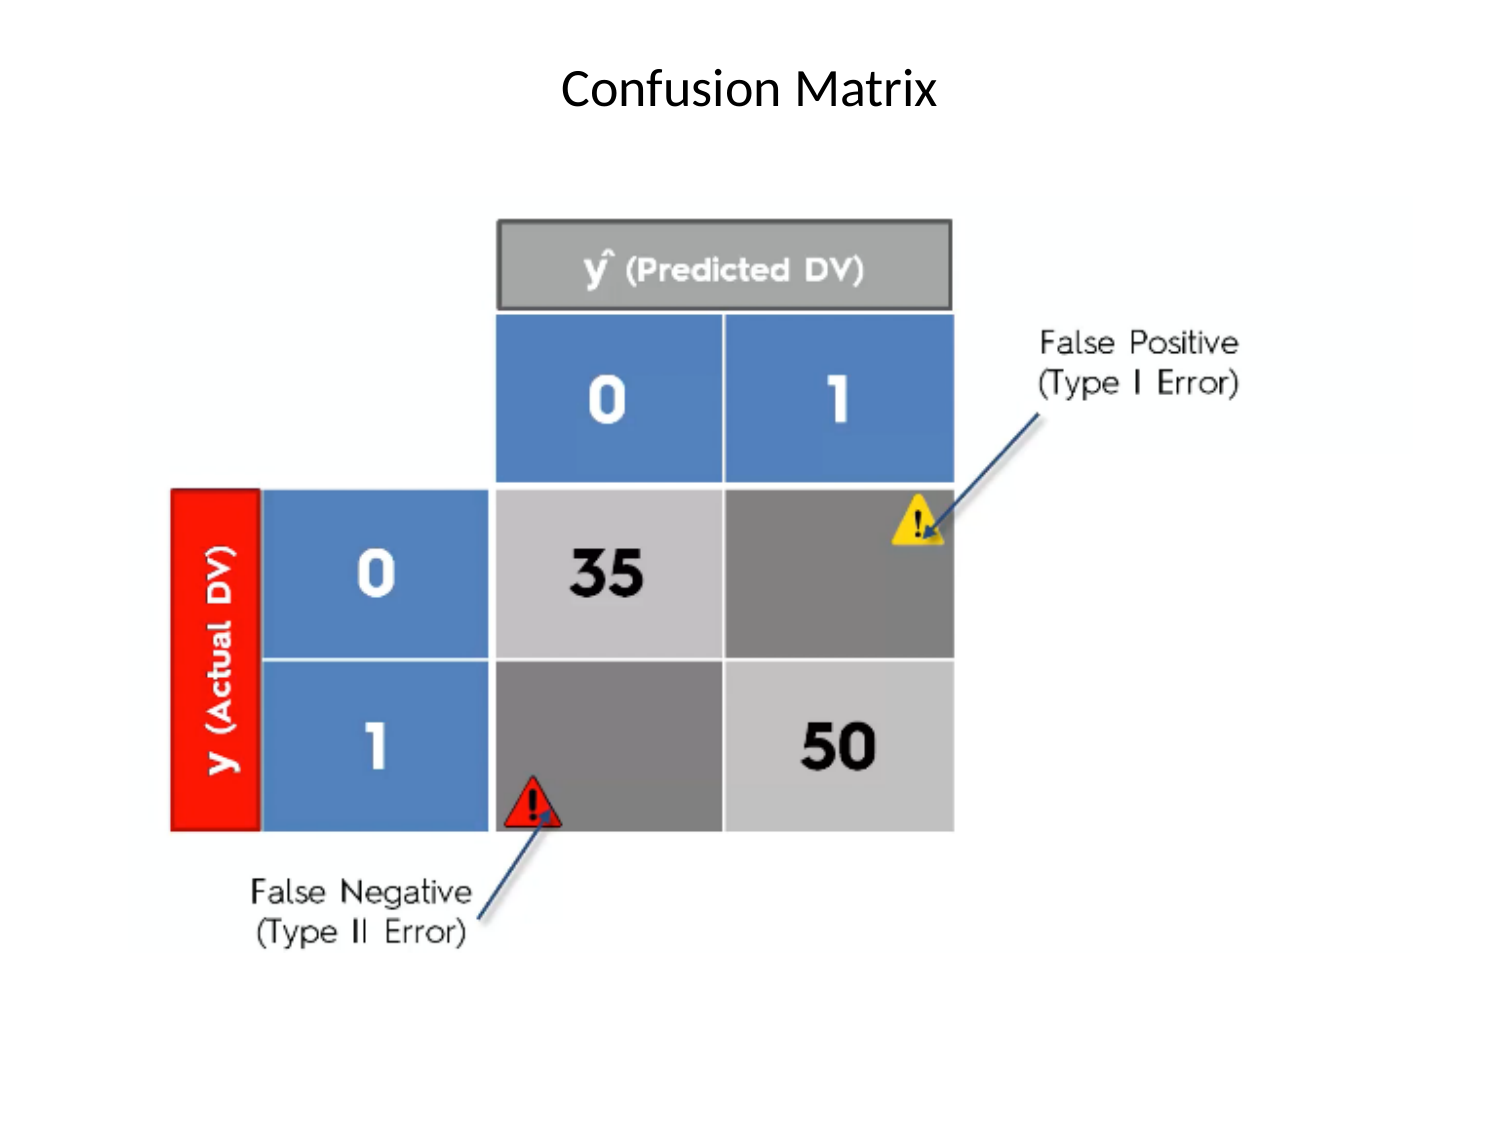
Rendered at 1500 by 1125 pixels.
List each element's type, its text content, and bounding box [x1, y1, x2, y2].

title Confusion Matrix [75, 45, 1425, 126]
picture [127, 196, 1413, 953]
